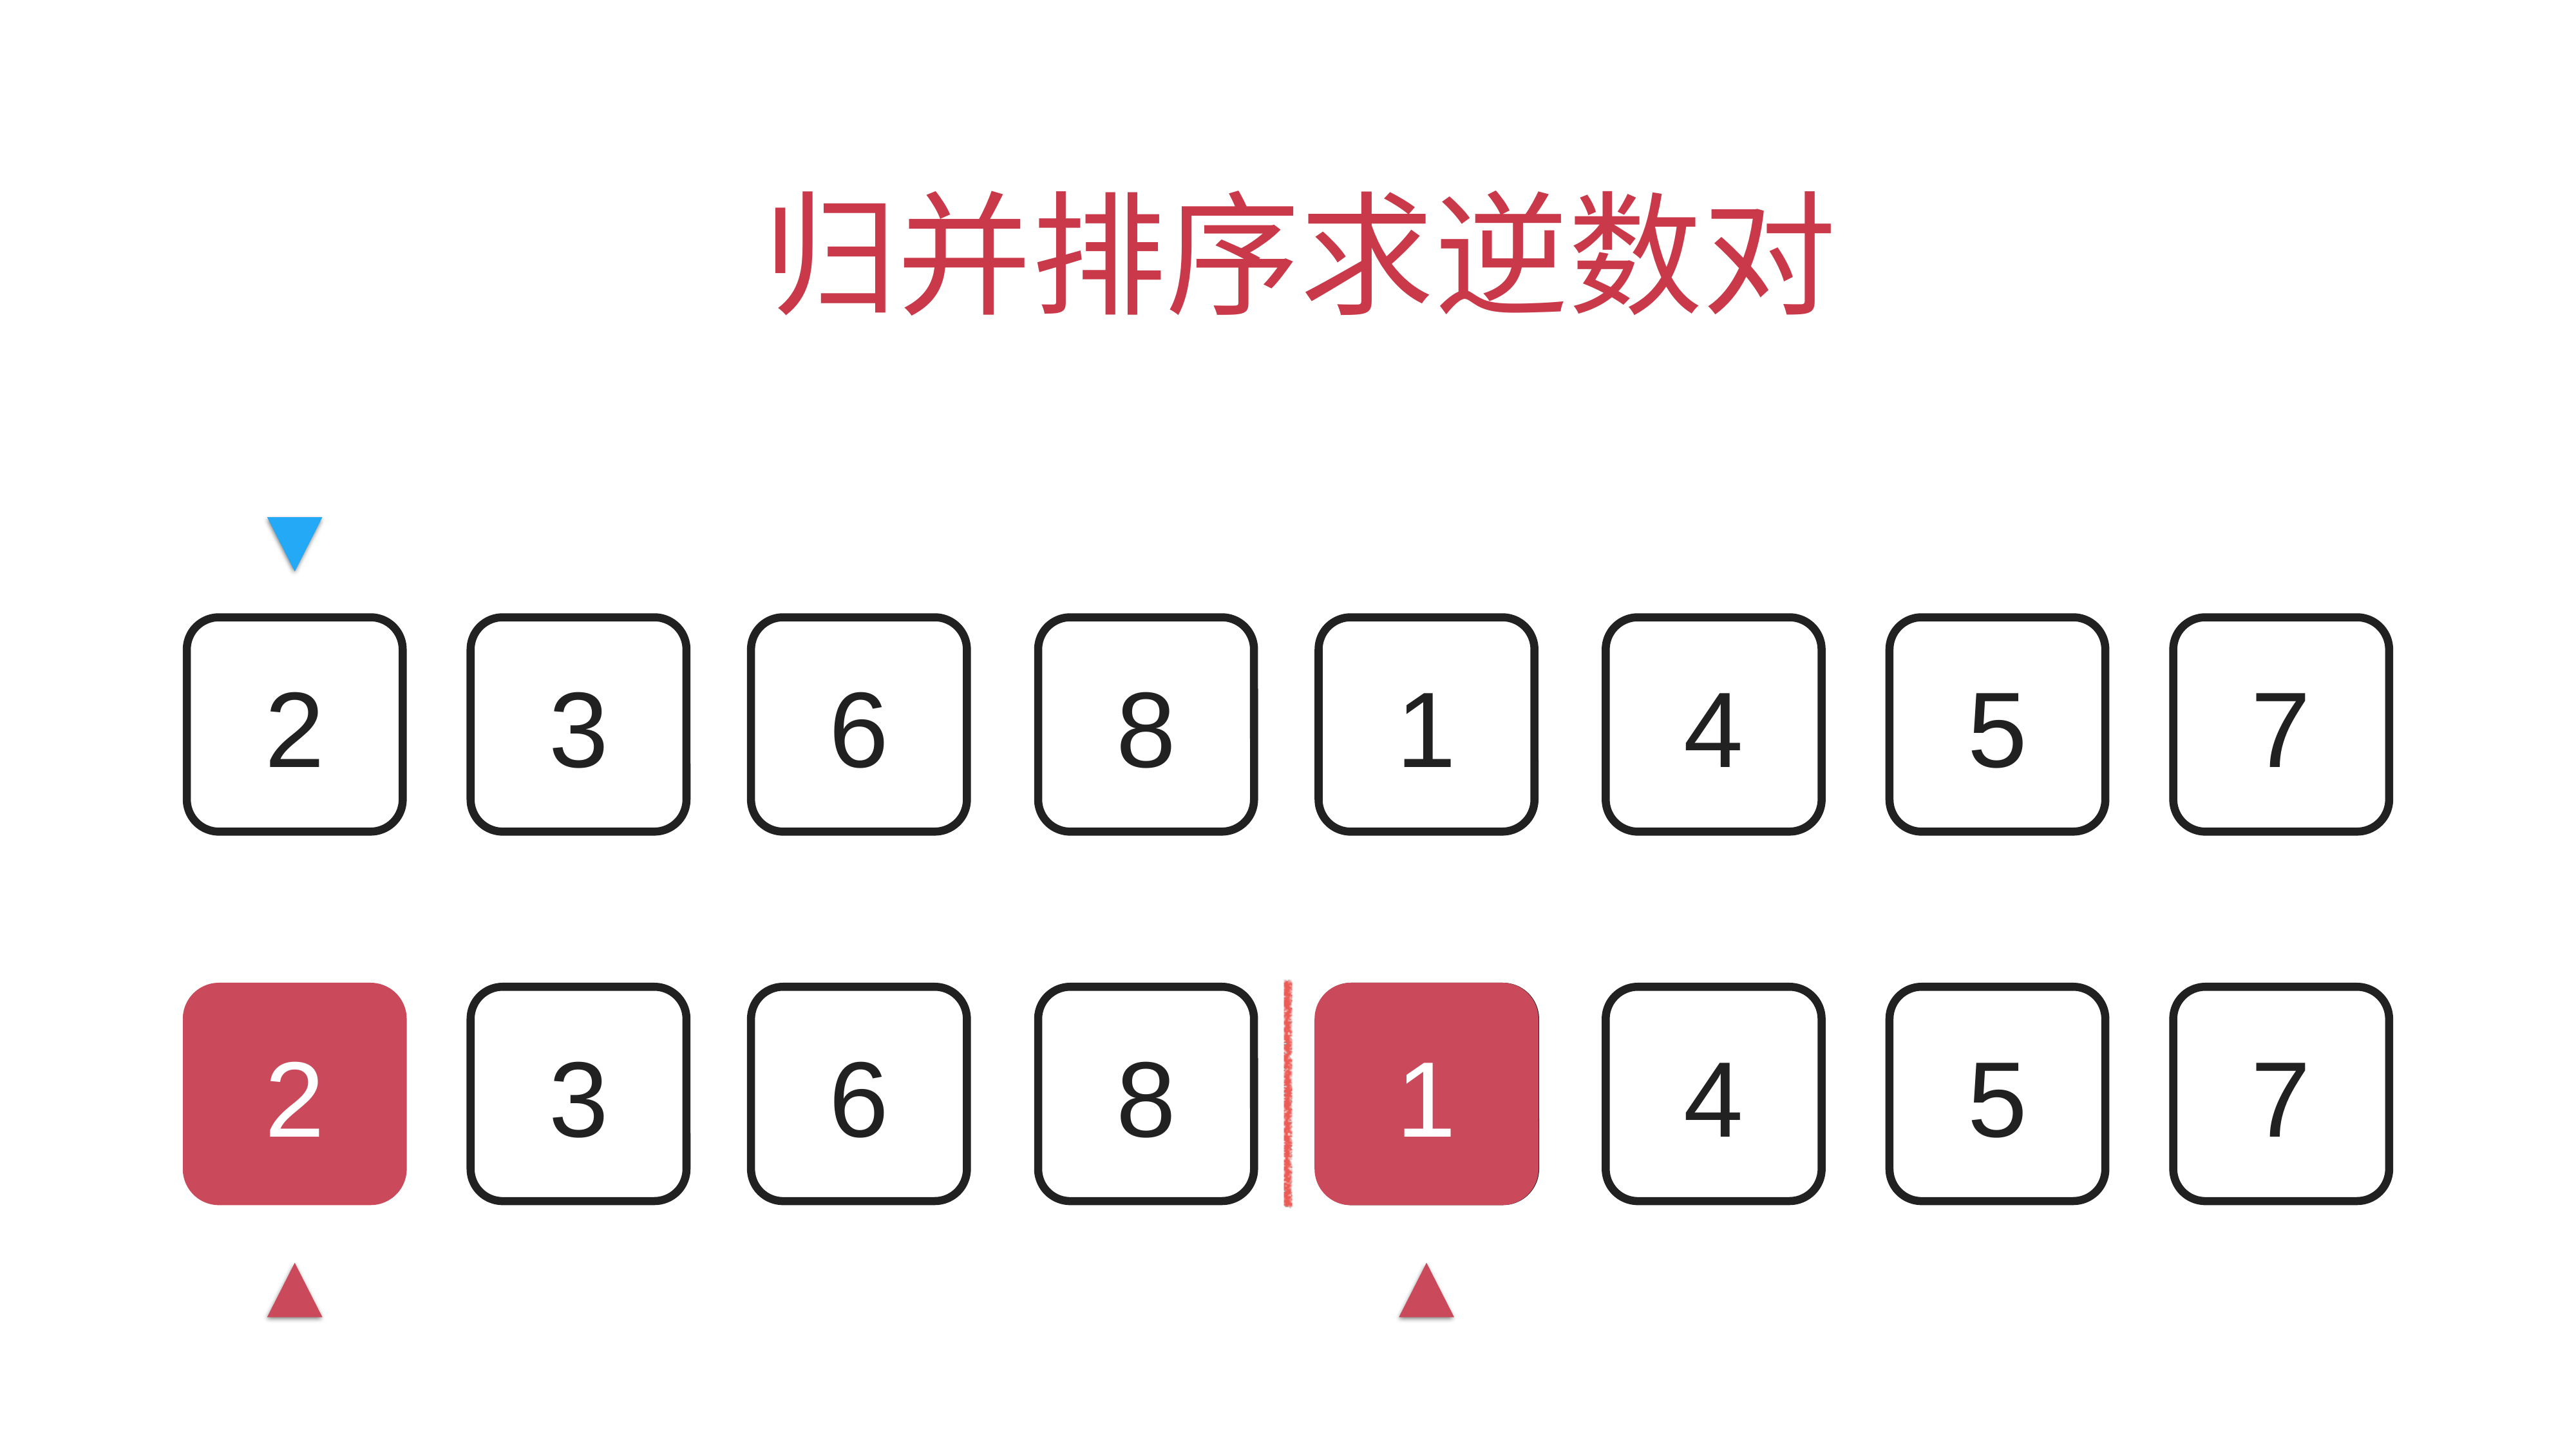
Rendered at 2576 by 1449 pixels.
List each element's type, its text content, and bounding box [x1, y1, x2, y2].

text_box [267, 1262, 323, 1318]
text_box 5 [1889, 617, 2106, 832]
title 归并排序求逆数对 [187, 122, 2389, 337]
text_box 7 [2173, 987, 2389, 1202]
text_box 7 [2173, 617, 2389, 832]
text_box 2 [187, 987, 403, 1202]
text_box 4 [1605, 987, 1822, 1202]
text_box 8 [1038, 987, 1255, 1202]
text_box [1399, 1262, 1454, 1318]
text_box 6 [751, 987, 967, 1202]
text_box 1 [1318, 987, 1535, 1202]
text_box 1 [1318, 617, 1535, 832]
text_box 4 [1605, 617, 1822, 832]
picture [1170, 976, 1406, 1211]
text_box [267, 517, 323, 572]
text_box 3 [470, 987, 687, 1202]
text_box 8 [1038, 617, 1255, 832]
text_box 2 [187, 617, 403, 832]
text_box 5 [1889, 987, 2106, 1202]
text_box 3 [470, 617, 687, 832]
text_box 6 [751, 617, 967, 832]
